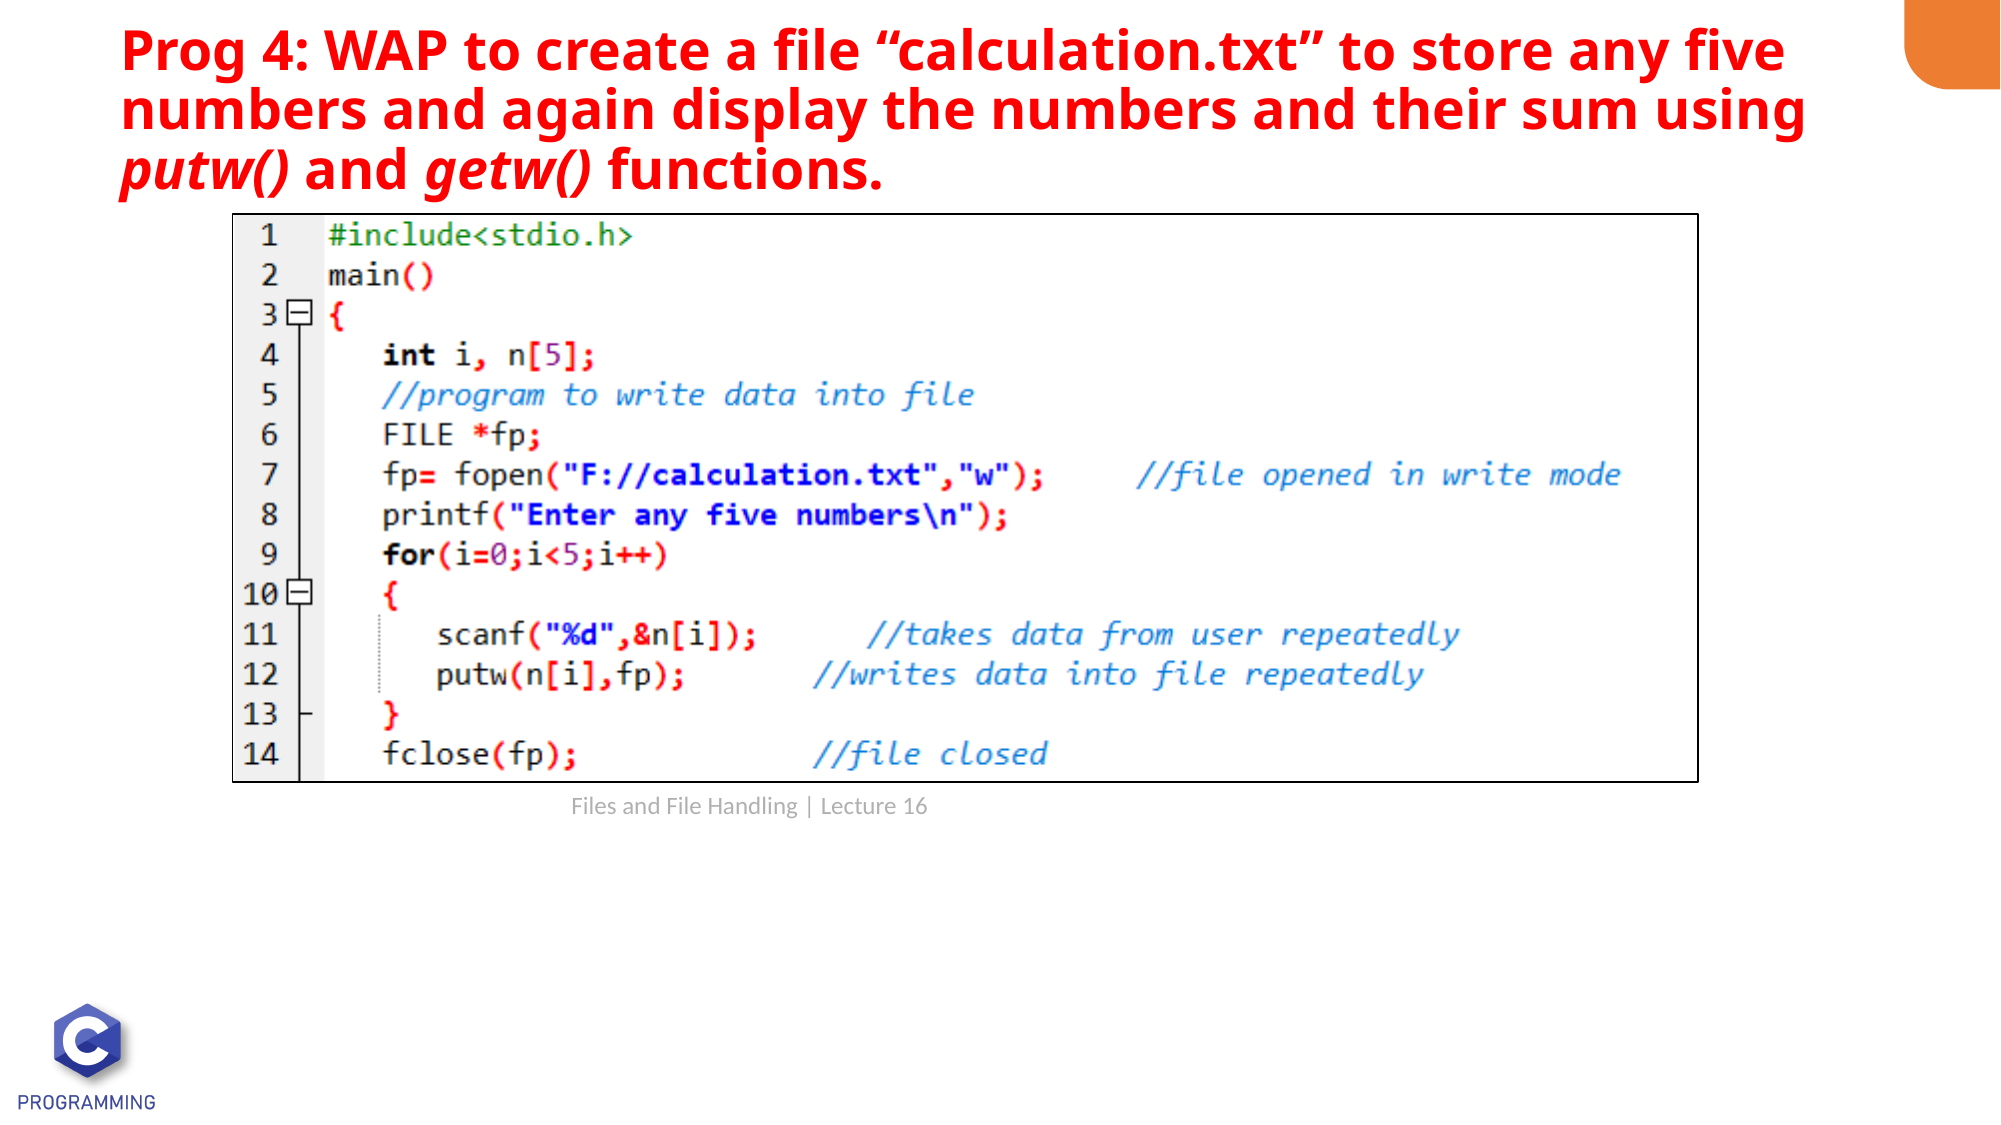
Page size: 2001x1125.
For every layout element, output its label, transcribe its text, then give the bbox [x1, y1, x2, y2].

picture [233, 214, 1698, 782]
picture [0, 993, 168, 1125]
footer Files and File Handling | Lecture 16 [512, 783, 988, 827]
title Prog 4: WAP to create a file “calculation.txt” to store any five numbers and again display the numbers and their sum using putw() and getw() functions. [99, 45, 1900, 180]
